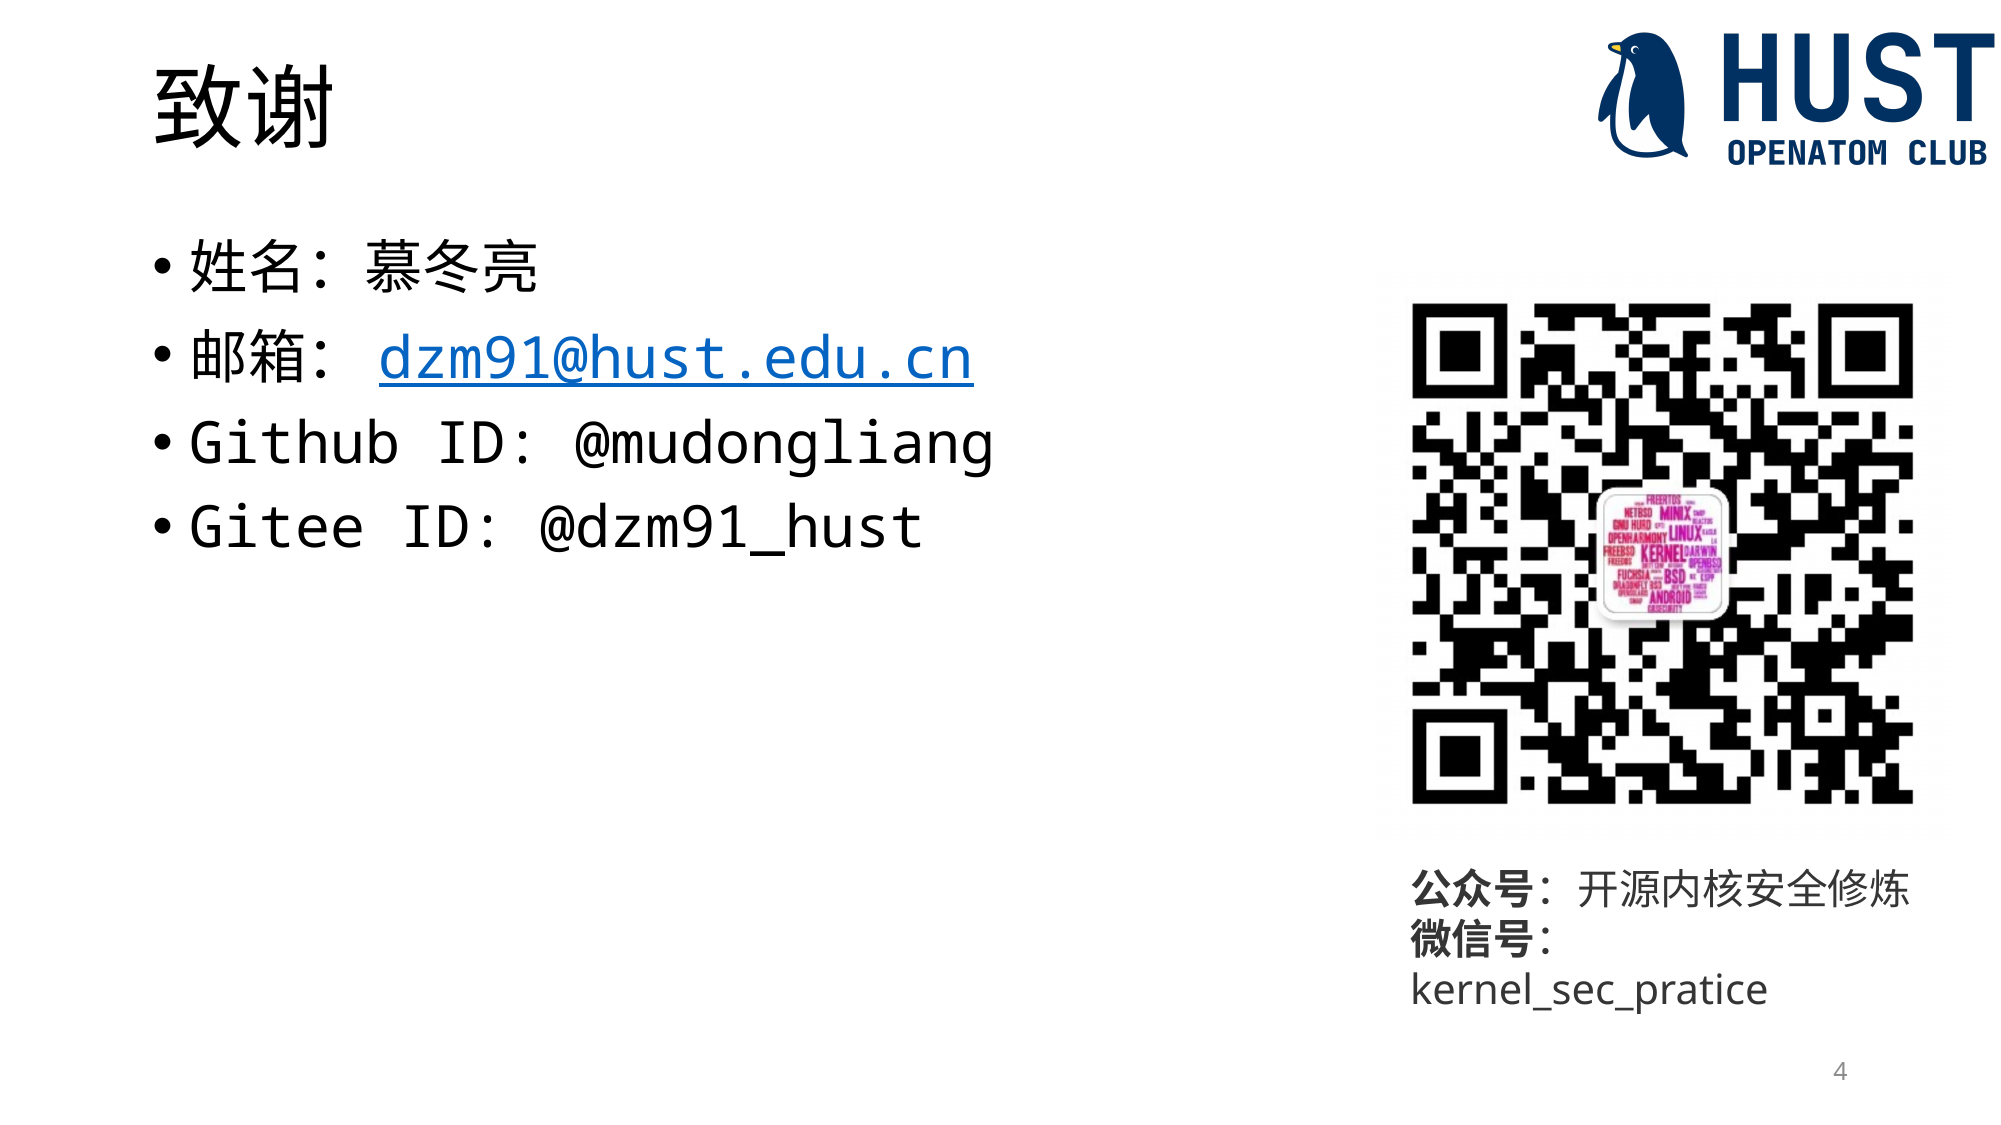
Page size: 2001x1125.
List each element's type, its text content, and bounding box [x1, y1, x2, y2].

list 姓名：慕冬亮 邮箱：dzm91@hust.edu.cn Github ID: @mudongliang Gitee ID: @dzm91_hust [137, 230, 1863, 1017]
title 致谢 [137, 23, 1863, 201]
slide_number 4 [1412, 1042, 1863, 1103]
picture [1593, 0, 2000, 175]
text_box 公众号：开源内核安全修炼 微信号：kernel_sec_pratice [1395, 855, 1932, 1021]
picture [1372, 263, 1953, 844]
